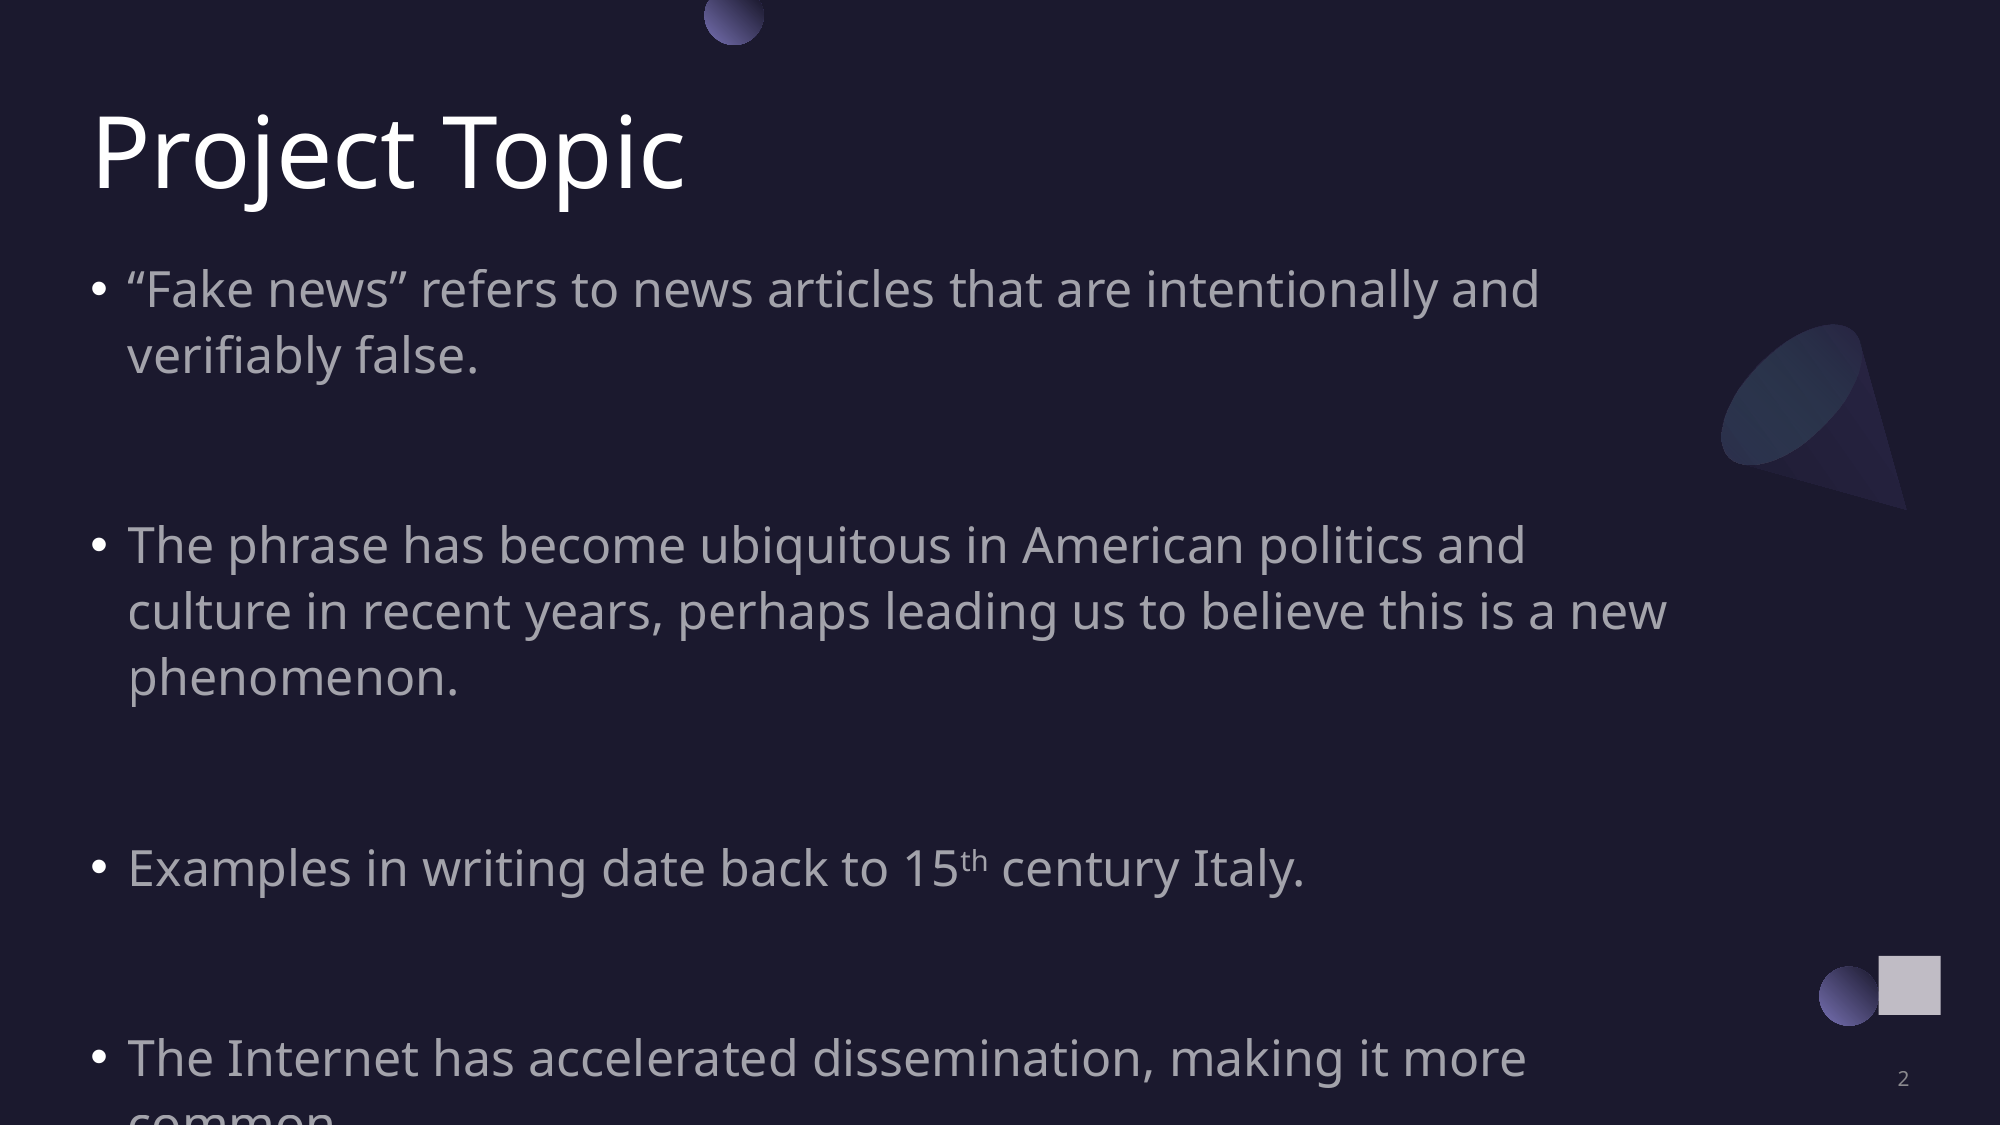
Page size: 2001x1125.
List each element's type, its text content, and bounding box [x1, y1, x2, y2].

slide_number 2 [1632, 1067, 1910, 1093]
text_box [702, 0, 766, 48]
list “Fake news” refers to news articles that are intentionally and verifiably false. The phrase has become ubiquitous in American politics and culture in recent years, perhaps leading us to believe this is a new phenomenon. Examples in writing date back to 15th century Italy. The Internet has accelerated dissemination, making it more common. [90, 251, 1698, 829]
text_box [1697, 300, 1970, 573]
title Project Topic [90, 90, 1911, 299]
